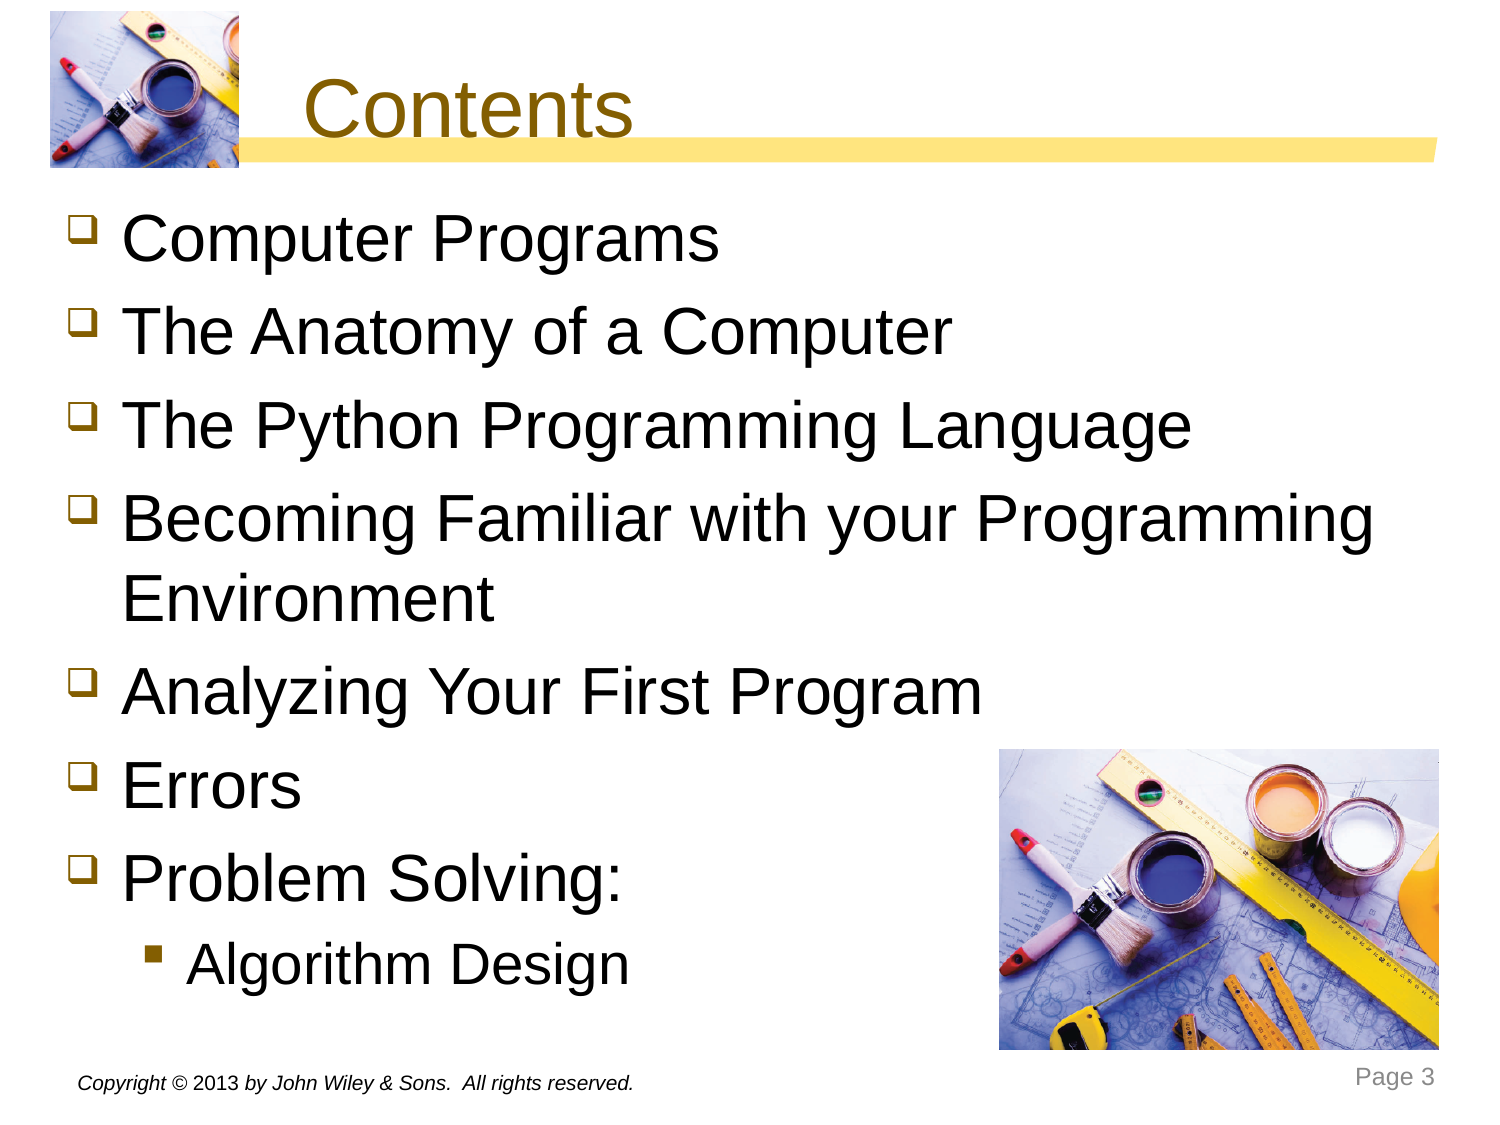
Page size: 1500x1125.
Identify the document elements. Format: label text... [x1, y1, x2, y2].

slide_number Page 3 [1187, 1050, 1450, 1100]
title Contents [287, 44, 1451, 163]
picture [50, 11, 239, 168]
list Computer Programs The Anatomy of a Computer The Python Programming Language Becoming Familiar with your Programming Environment Analyzing Your First Program Errors Problem Solving: Algorithm Design [49, 187, 1438, 1026]
picture [999, 749, 1440, 1050]
footer Copyright © 2013 by John Wiley & Sons. All rights reserved. [62, 1037, 726, 1104]
